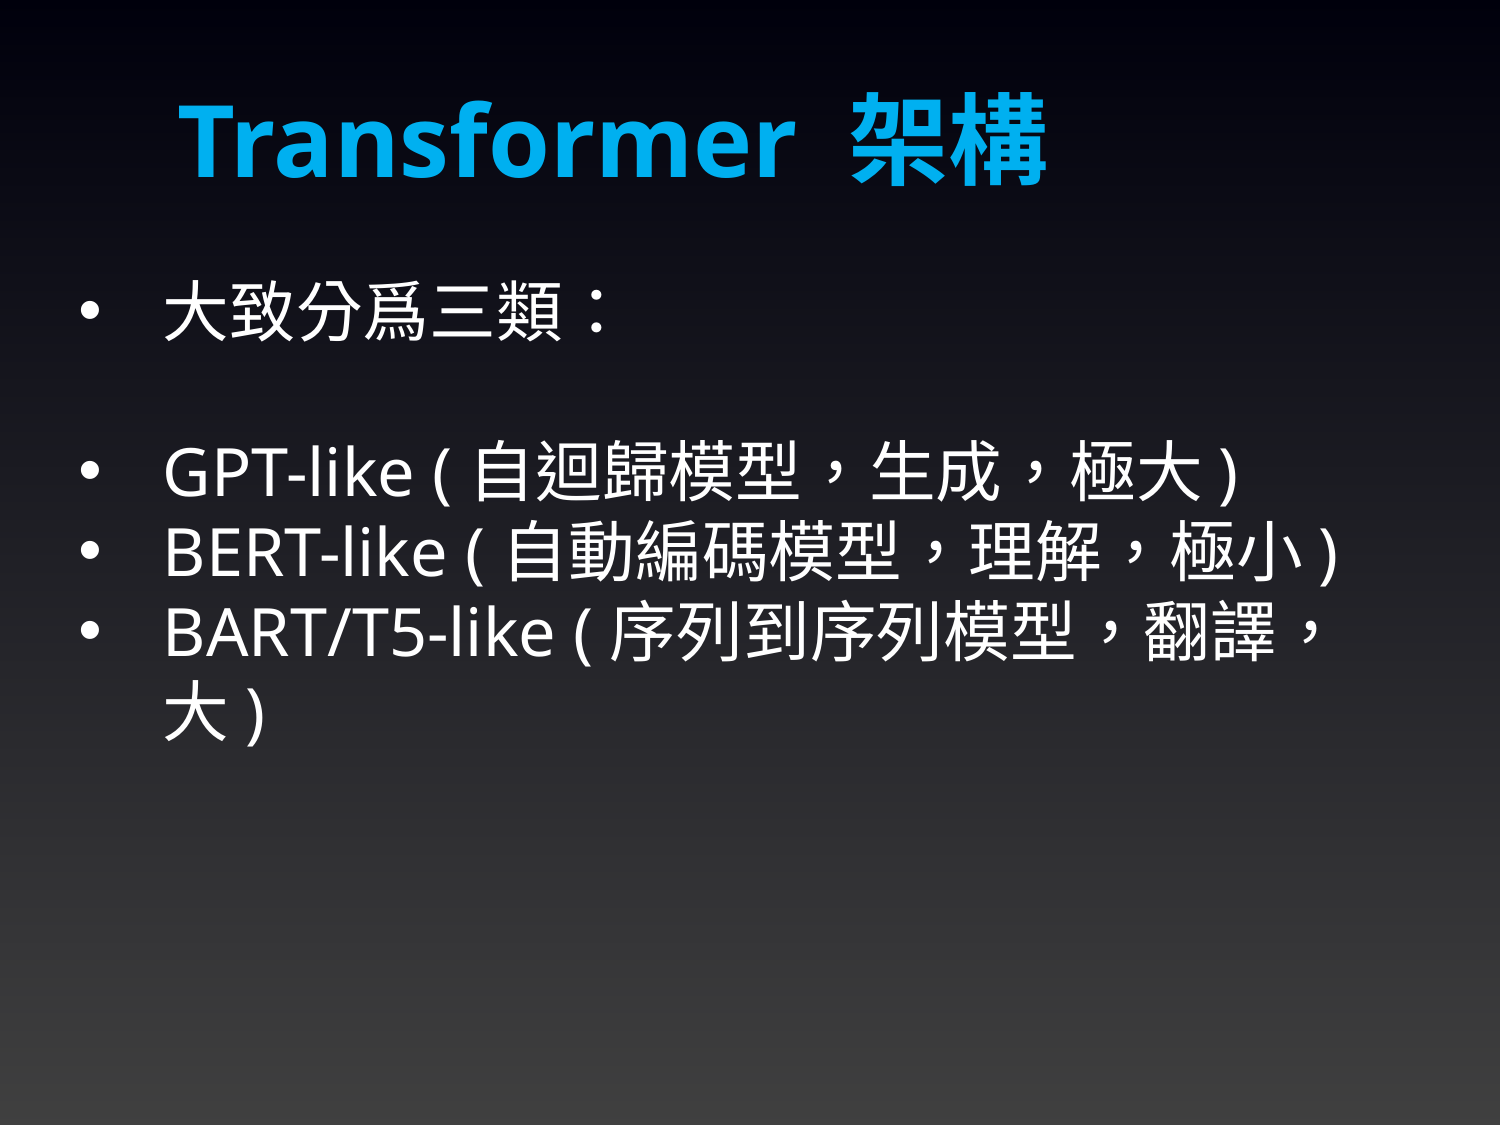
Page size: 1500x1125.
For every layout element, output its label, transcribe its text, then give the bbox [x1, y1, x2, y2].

text_box Transformer 架構 [162, 49, 1425, 213]
text_box 大致分爲三類： GPT-like (自迴歸模型，生成，極大) BERT-like (自動編碼模型，理解，極小) BART/T5-like (序列到序列模型，翻譯，大) [63, 262, 1425, 757]
